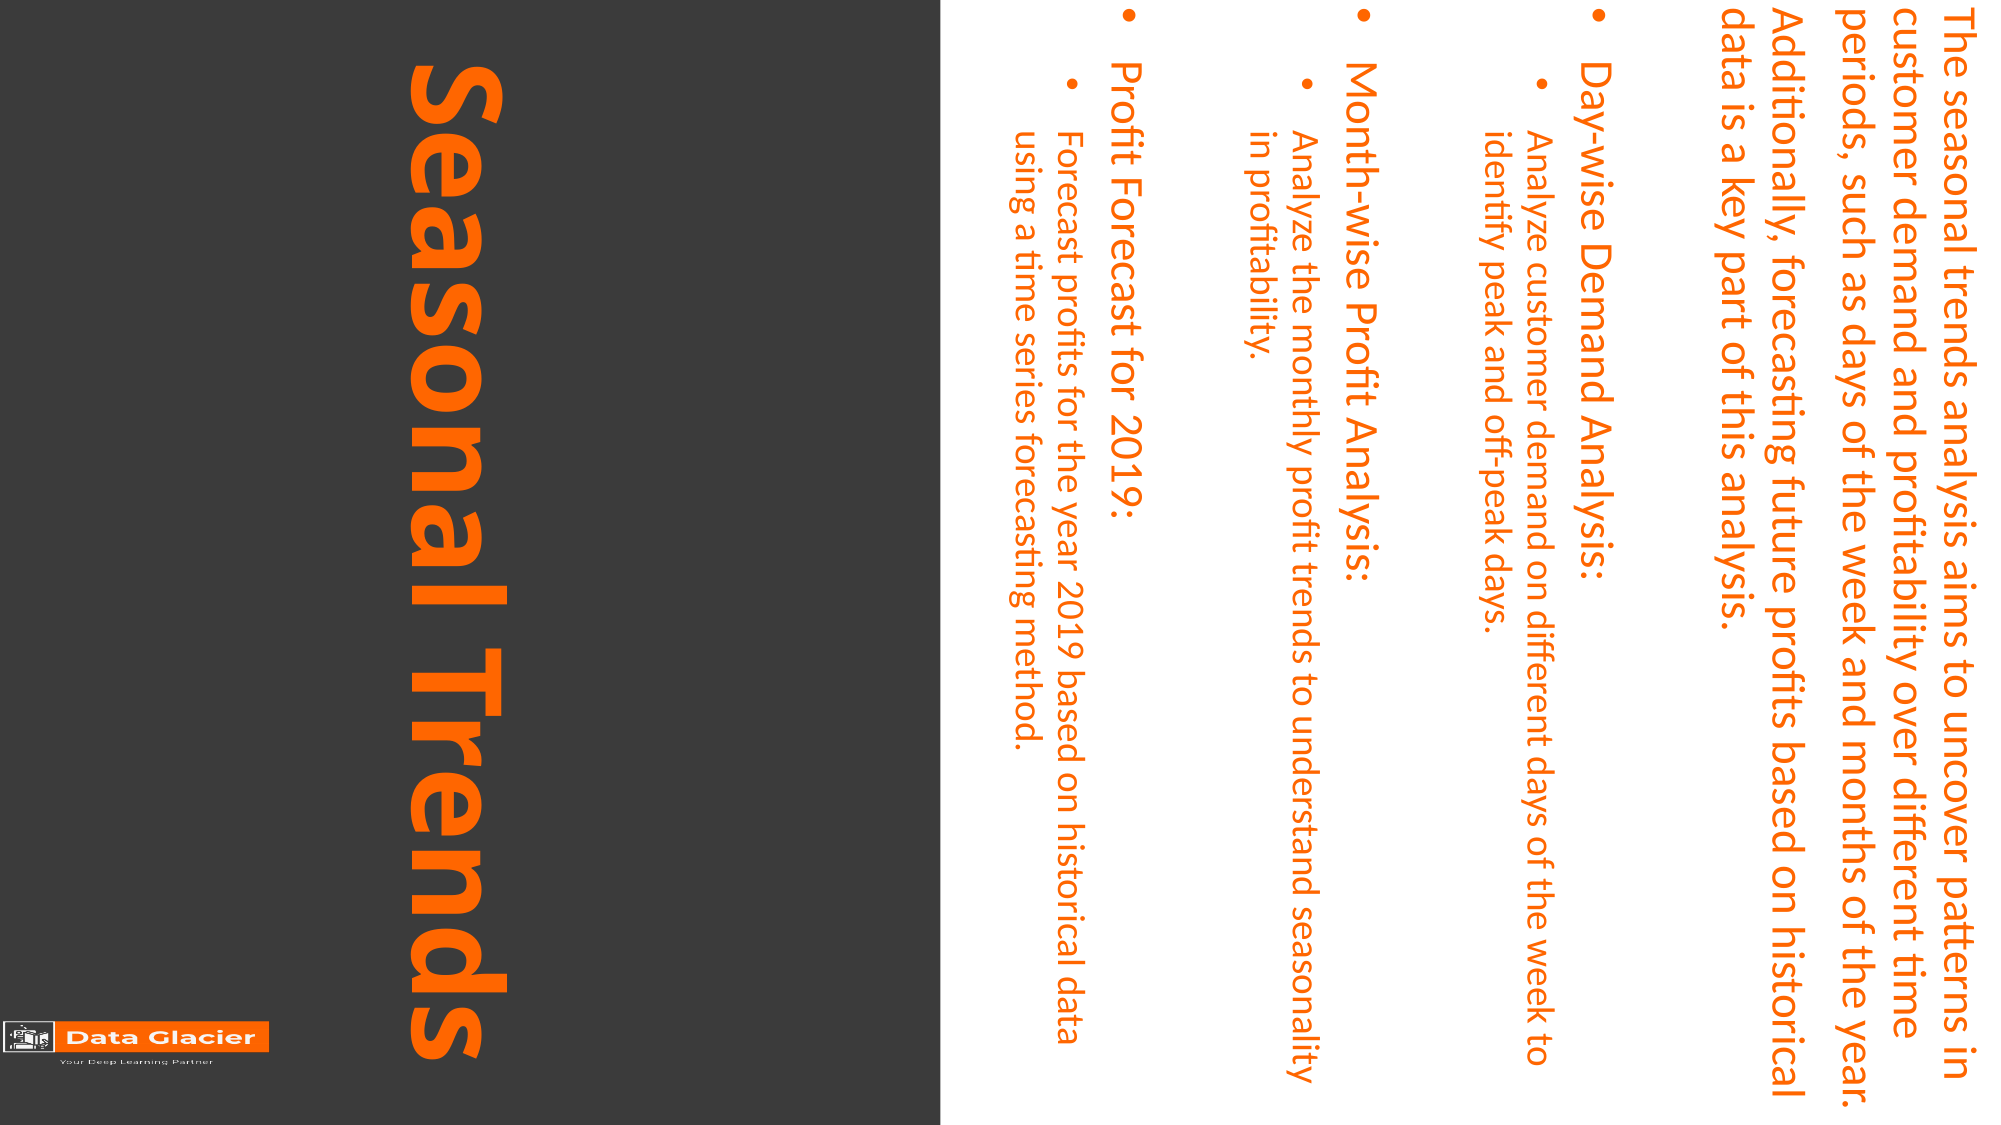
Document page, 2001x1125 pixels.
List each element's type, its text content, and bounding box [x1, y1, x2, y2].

picture [0, 961, 272, 1125]
subtitle The seasonal trends analysis aims to uncover patterns in customer demand and profitability over different time periods, such as days of the week and months of the year. Additionally, forecasting future profits based on historical data is a key part of this analysis. Day-wise Demand Analysis: Analyze customer demand on different days of the week to identify peak and off-peak days. Month-wise Profit Analysis: Analyze the monthly profit trends to understand seasonality in profitability. Profit Forecast for 2019: Forecast profits for the year 2019 based on historical data using a time series forecasting method. [940, 0, 2000, 1125]
title Seasonal Trends [0, 0, 940, 1125]
